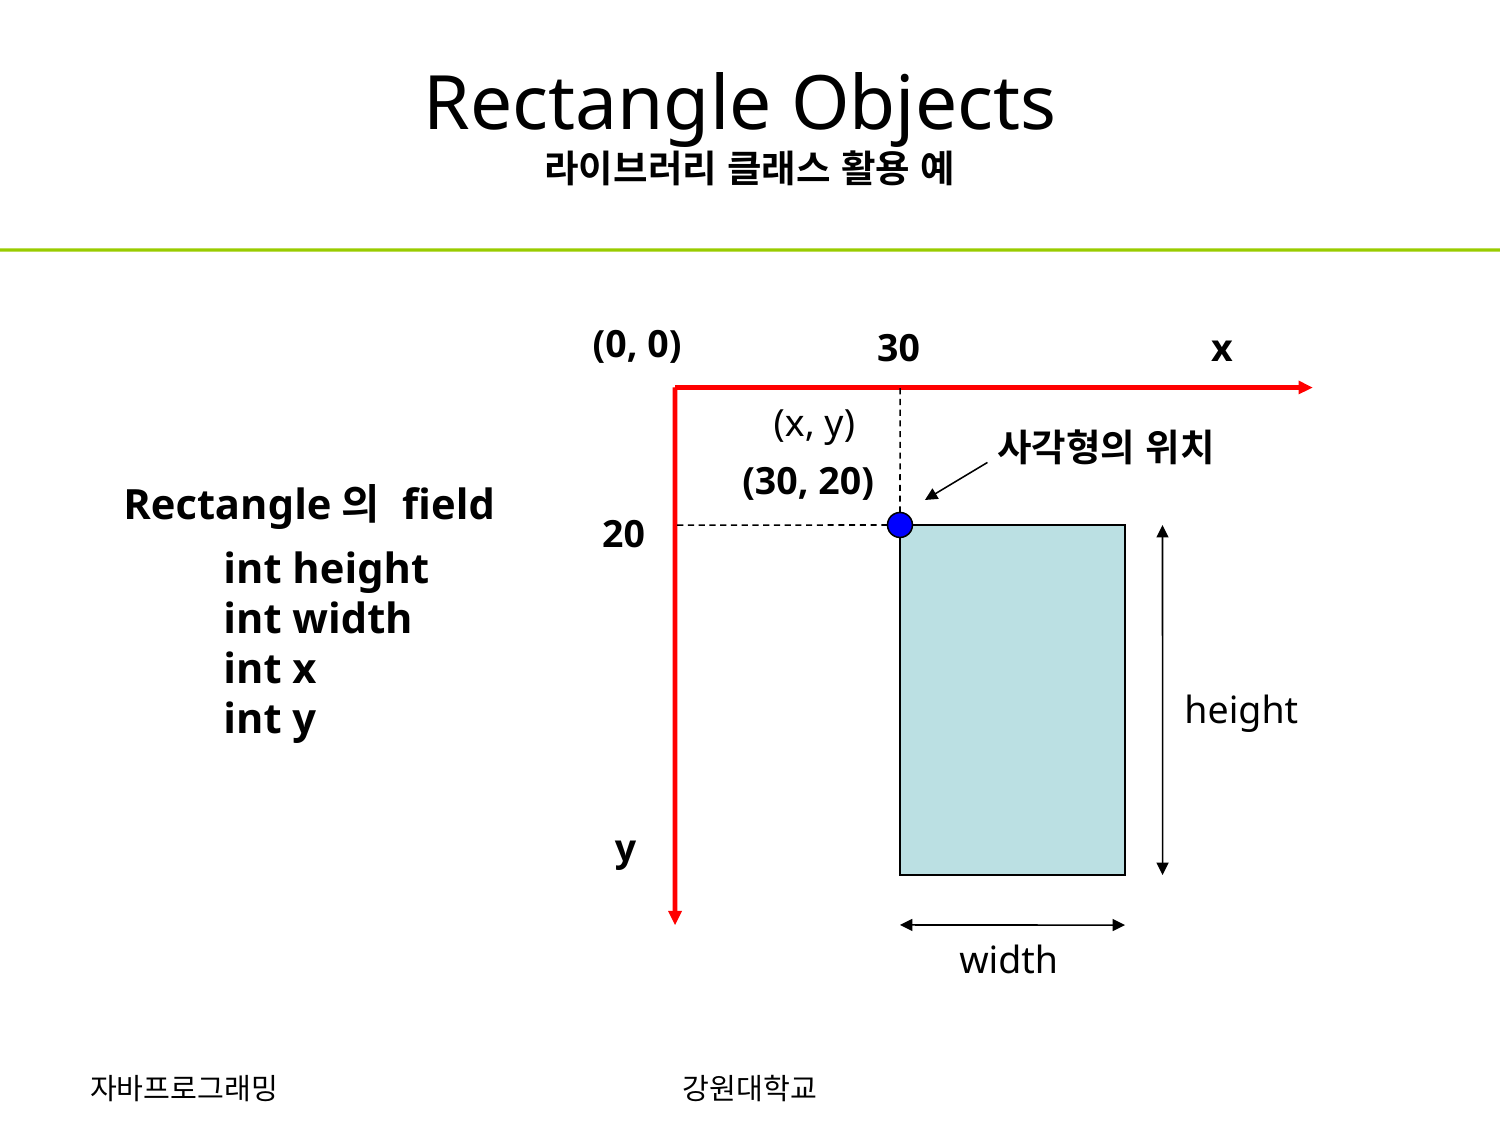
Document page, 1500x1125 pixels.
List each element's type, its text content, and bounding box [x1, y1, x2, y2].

text_box y [600, 816, 651, 876]
text_box width [944, 928, 1074, 989]
text_box int height int width int x int y [208, 536, 472, 750]
footer 강원대학교 [512, 1062, 988, 1103]
text_box [899, 525, 1125, 875]
text_box [924, 462, 988, 500]
text_box (30, 20) [727, 449, 890, 510]
text_box [900, 918, 1126, 932]
text_box [901, 381, 1313, 394]
text_box 30 [862, 316, 935, 376]
text_box x [1196, 316, 1248, 376]
text_box (x, y) [759, 391, 871, 451]
text_box [1156, 525, 1169, 875]
text_box (0, 0) [577, 312, 697, 373]
text_box height [1169, 678, 1313, 739]
text_box 사각형의 위치 [982, 416, 1230, 476]
slide_number 자바프로그래밍 [74, 1062, 476, 1103]
text_box [887, 512, 913, 538]
text_box 20 [587, 502, 660, 562]
text_box [668, 387, 682, 925]
title Rectangle Objects 라이브러리 클래스 활용 예 [74, 44, 1426, 201]
text_box Rectangle의 field [108, 470, 510, 536]
